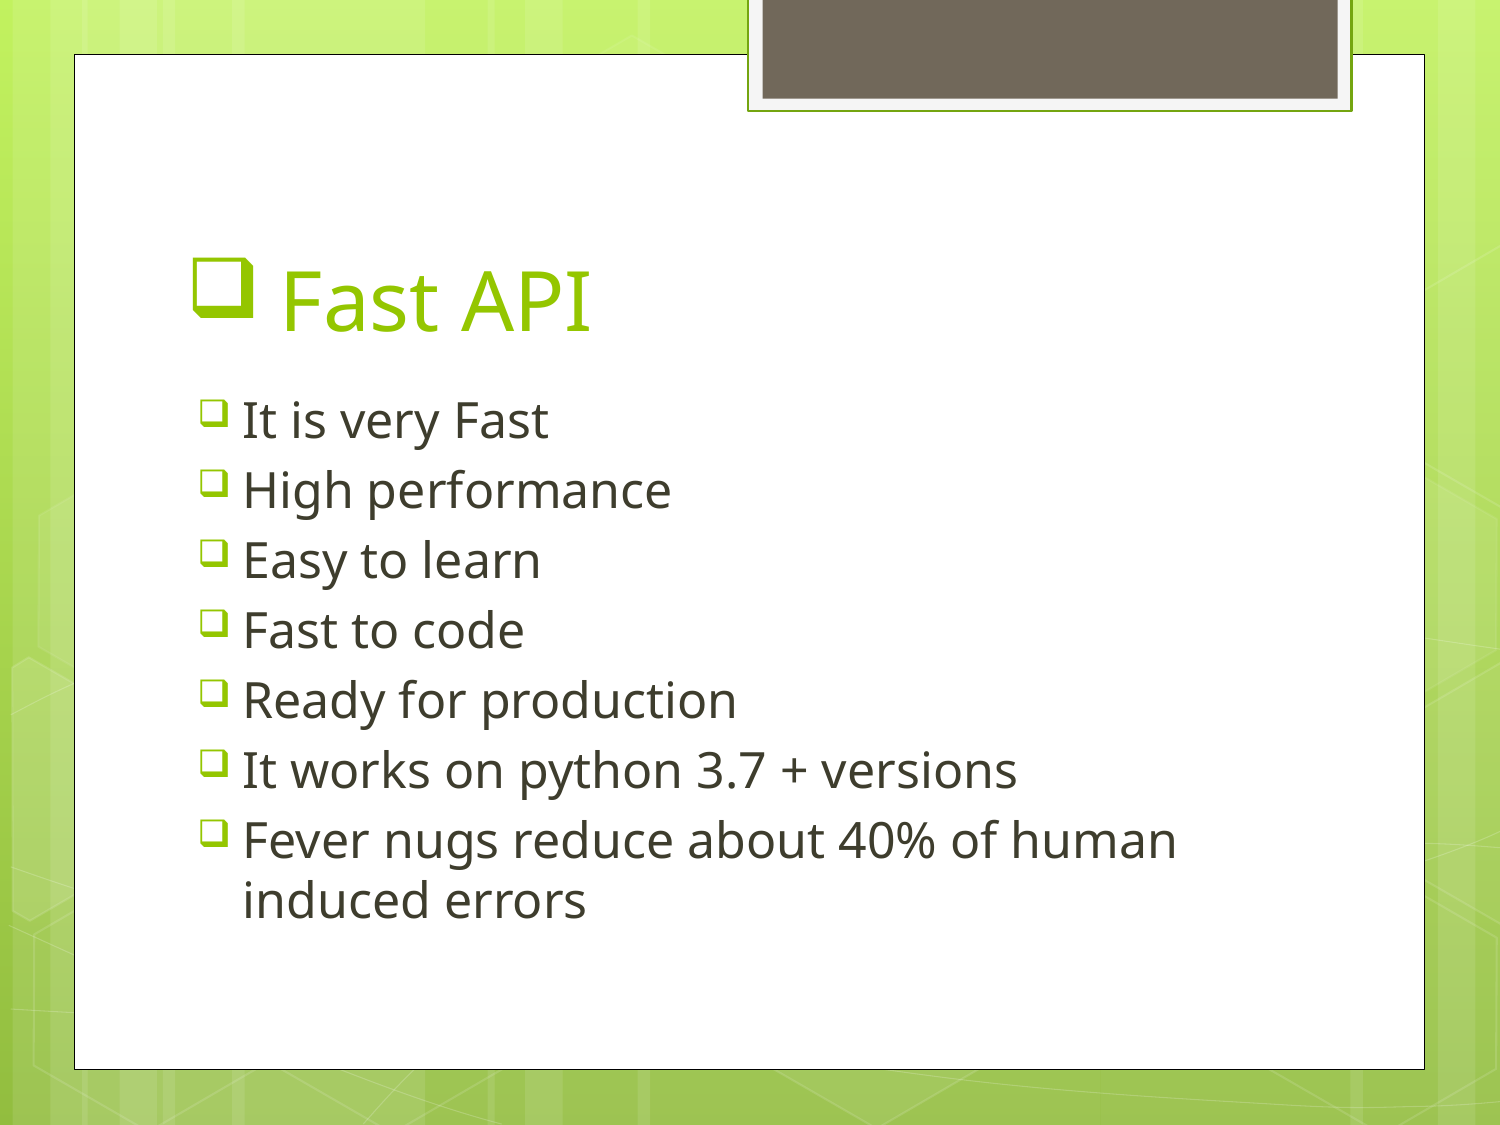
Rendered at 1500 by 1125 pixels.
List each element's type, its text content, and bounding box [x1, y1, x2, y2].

title Fast API [171, 168, 1324, 357]
list It is very Fast High performance Easy to learn Fast to code Ready for production It works on python 3.7 + versions Fever nugs reduce about 40% of human induced errors [171, 381, 1283, 957]
